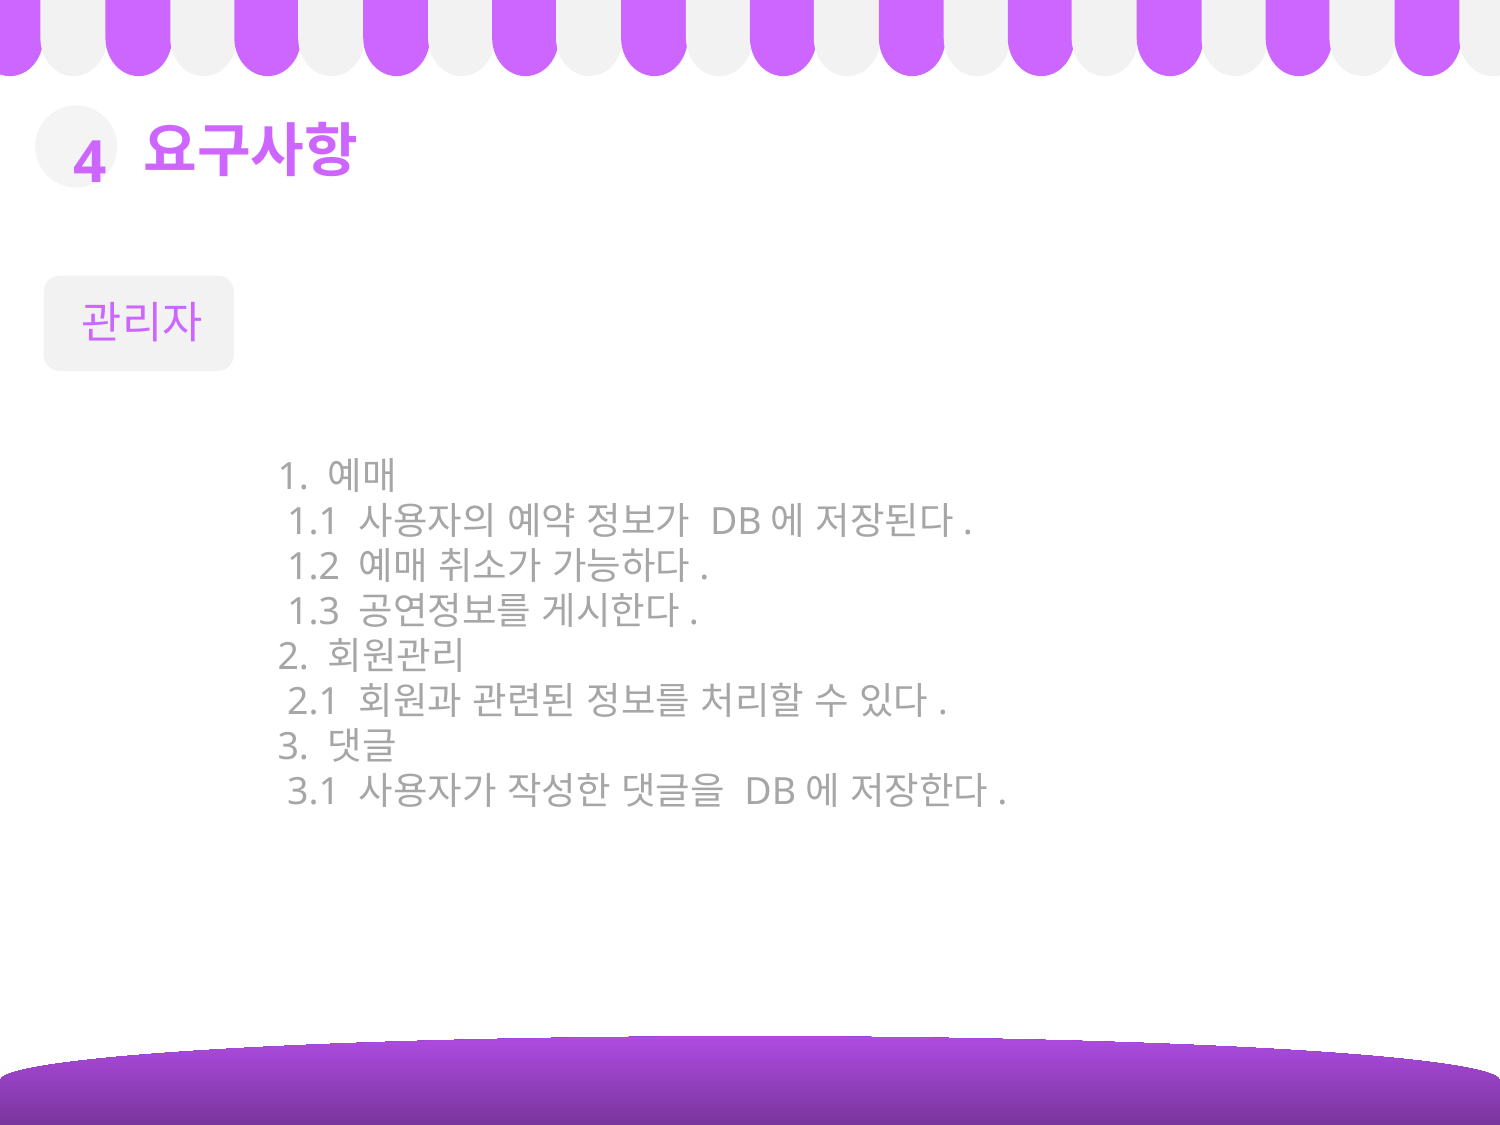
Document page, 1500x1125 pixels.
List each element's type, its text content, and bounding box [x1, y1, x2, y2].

text_box 4 [58, 117, 122, 202]
text_box [41, 273, 236, 373]
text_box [0, 0, 1500, 77]
text_box [0, 1034, 1500, 1125]
text_box 1. 예매 1.1 사용자의 예약 정보가 DB에 저장된다. 1.2 예매 취소가 가능하다. 1.3 공연정보를 게시한다. 2. 회원관리 2.1 회원과 관련된 정보를 처리할 수 있다. 3. 댓글 3.1 사용자가 작성한 댓글을 DB에 저장한다. [262, 444, 1304, 820]
text_box [33, 103, 108, 186]
text_box 요구사항 [128, 105, 688, 191]
text_box 관리자 [67, 287, 459, 355]
